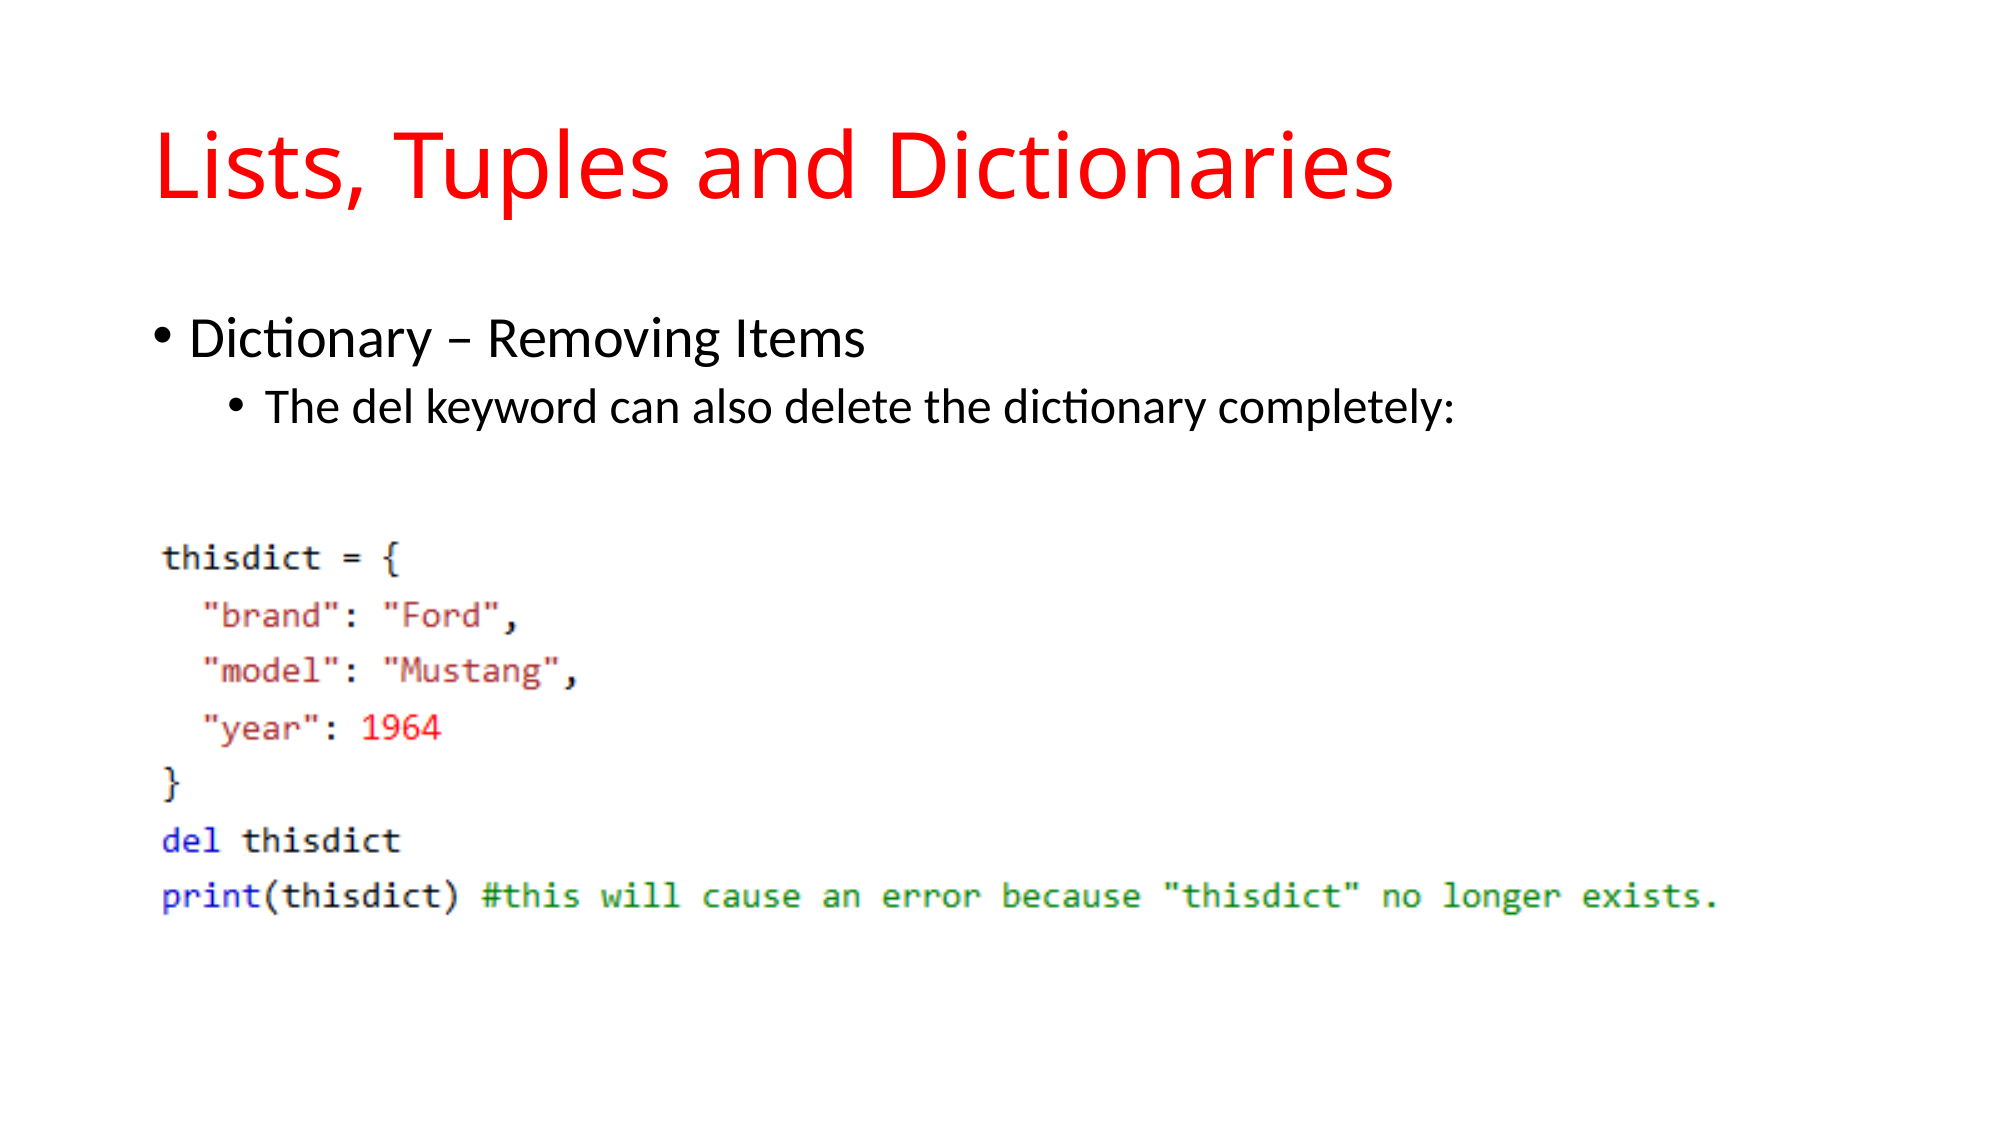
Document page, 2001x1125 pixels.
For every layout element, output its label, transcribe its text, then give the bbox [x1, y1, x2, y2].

picture [137, 510, 1725, 943]
list Dictionary – Removing Items The del keyword can also delete the dictionary completely: [137, 299, 1863, 1014]
title Lists, Tuples and Dictionaries [137, 59, 1863, 278]
